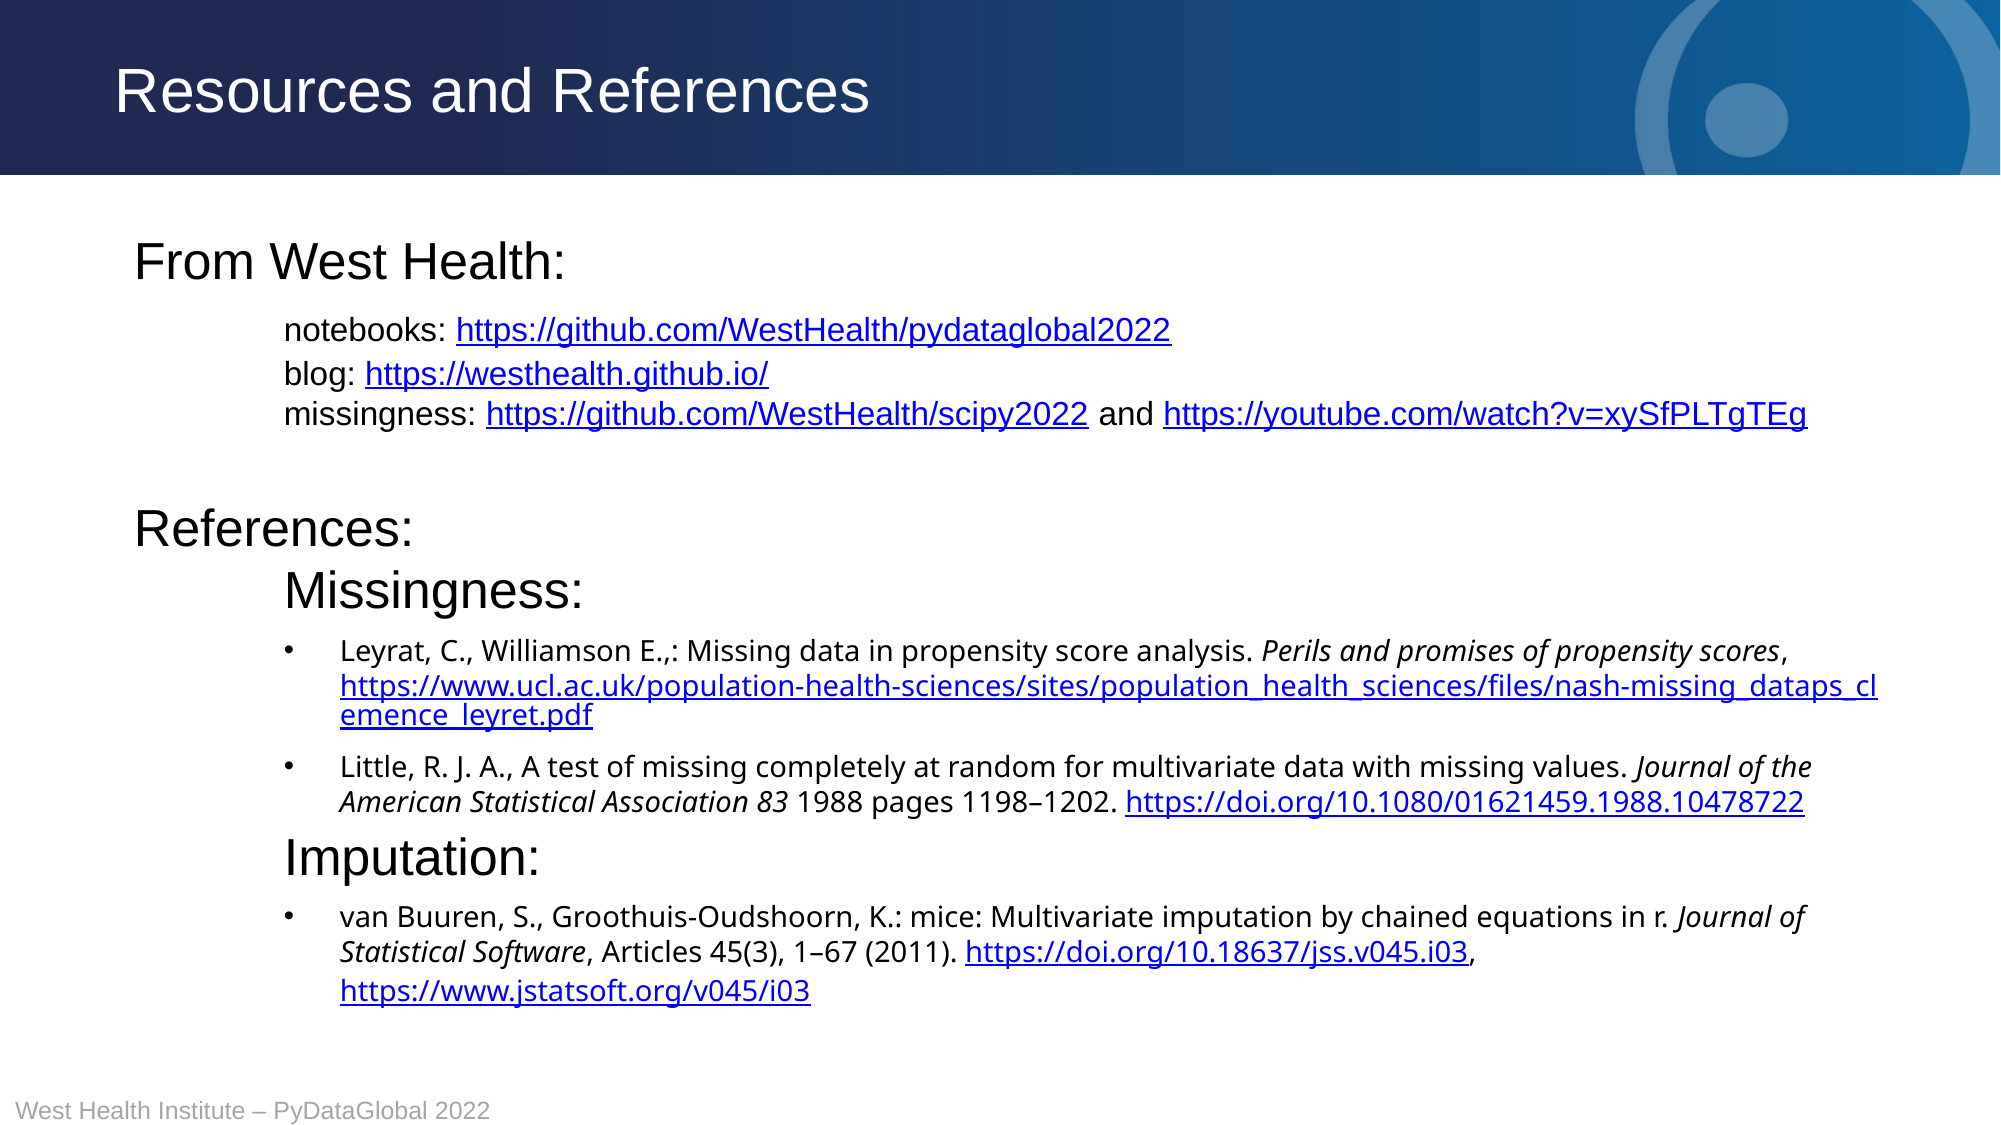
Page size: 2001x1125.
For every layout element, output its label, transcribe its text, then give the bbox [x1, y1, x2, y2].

list From West Health: notebooks: https://github.com/WestHealth/pydataglobal2022 blog: https://westhealth.github.io/ missingness: https://github.com/WestHealth/scipy2022 and https://youtube.com/watch?v=xySfPLTgTEg References: Missingness: Leyrat, C., Williamson E.,: Missing data in propensity score analysis. Perils and promises of propensity scores, https://www.ucl.ac.uk/population-health-sciences/sites/population_health_sciences/files/nash-missing_dataps_clemence_leyret.pdf Little, R. J. A., A test of missing completely at random for multivariate data with missing values. Journal of the American Statistical Association 83 1988 pages 1198–1202. https://doi.org/10.1080/01621459.1988.10478722 Imputation: van Buuren, S., Groothuis-Oudshoorn, K.: mice: Multivariate imputation by chained equations in r. Journal of Statistical Software, Articles 45(3), 1–67 (2011). https://doi.org/10.18637/jss.v045.i03, https://www.jstatsoft.org/v045/i03 [99, 219, 1900, 1005]
title Resources and References [99, 0, 1874, 175]
